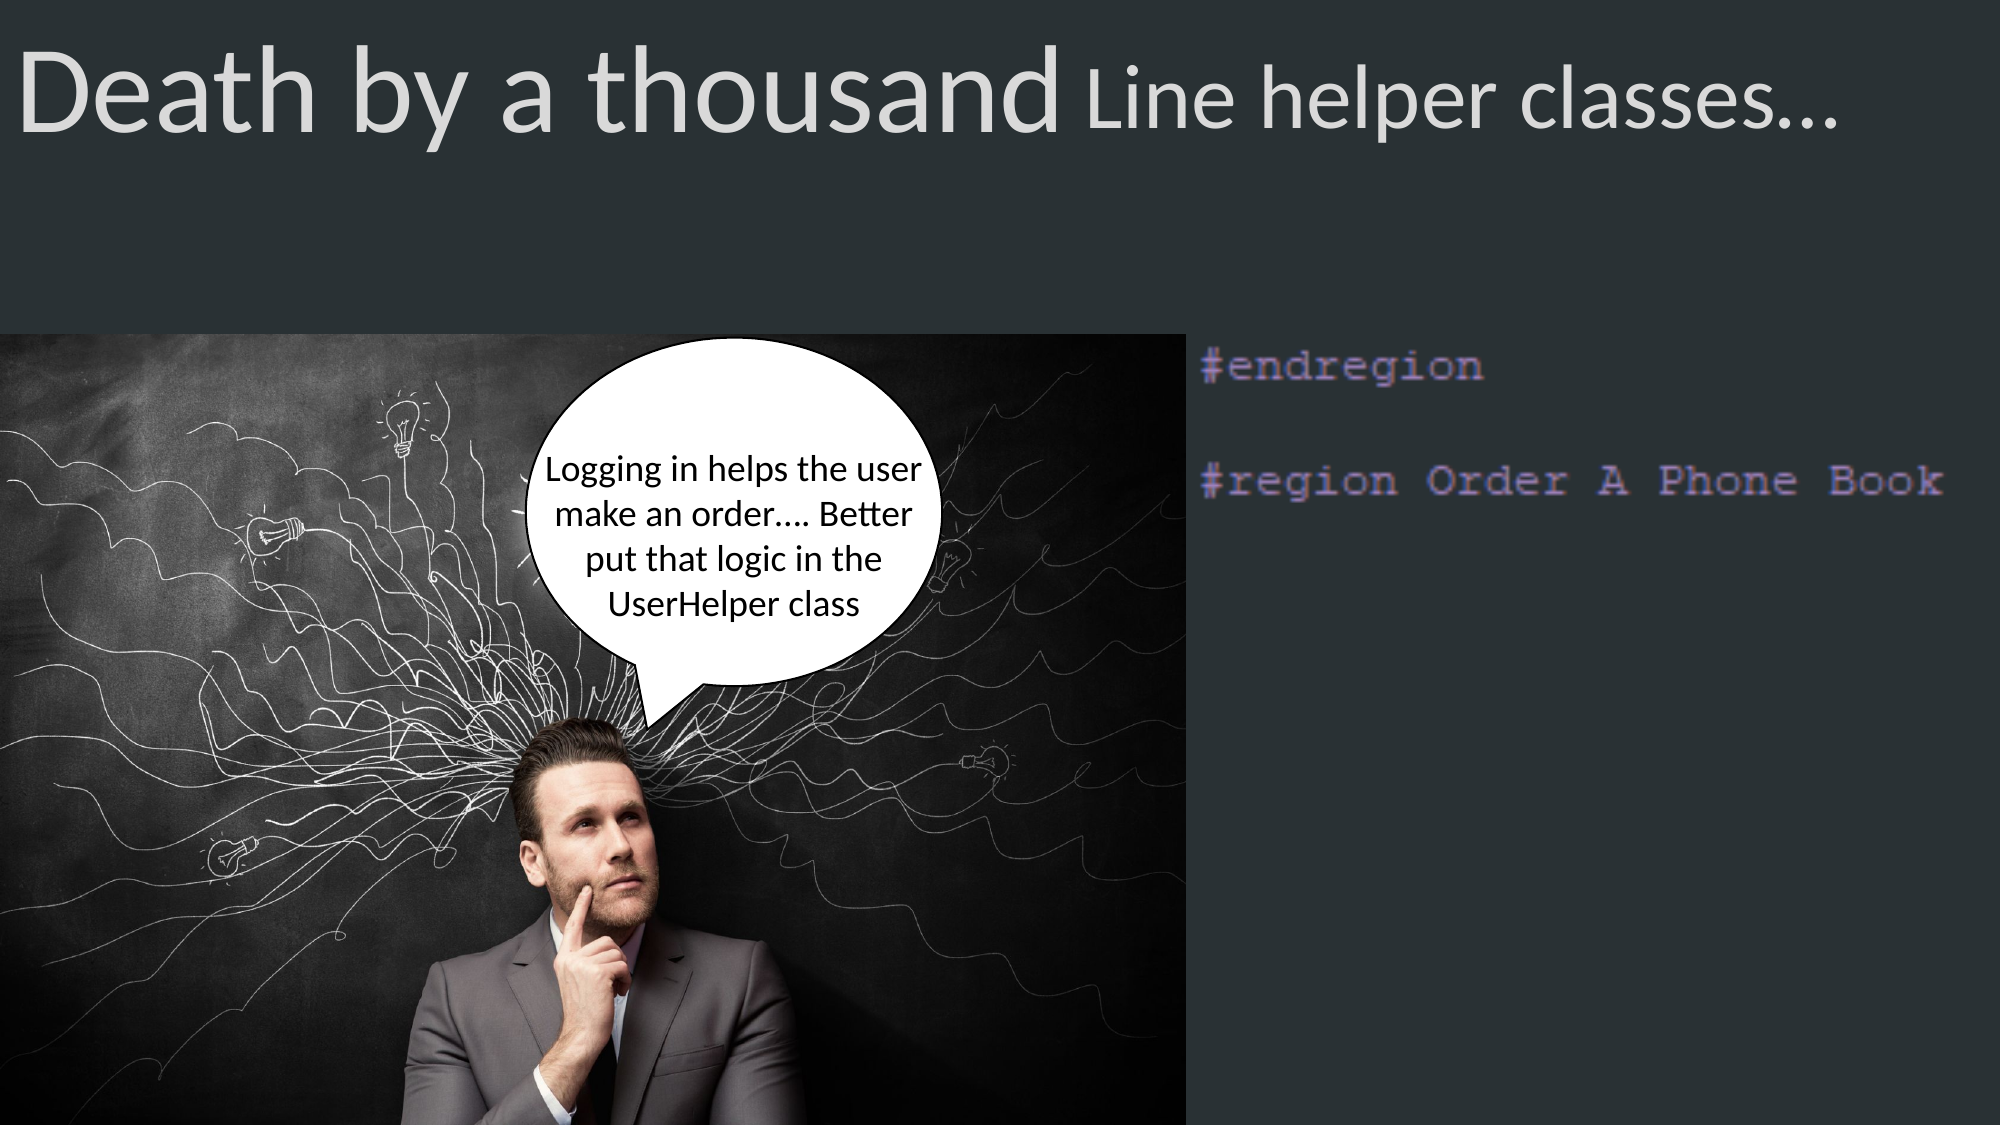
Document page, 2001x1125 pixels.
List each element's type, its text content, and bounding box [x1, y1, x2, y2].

text_box Death by a thousand [0, 0, 1432, 167]
picture [0, 315, 2000, 1125]
text_box Line helper classes… [1069, 28, 1864, 156]
